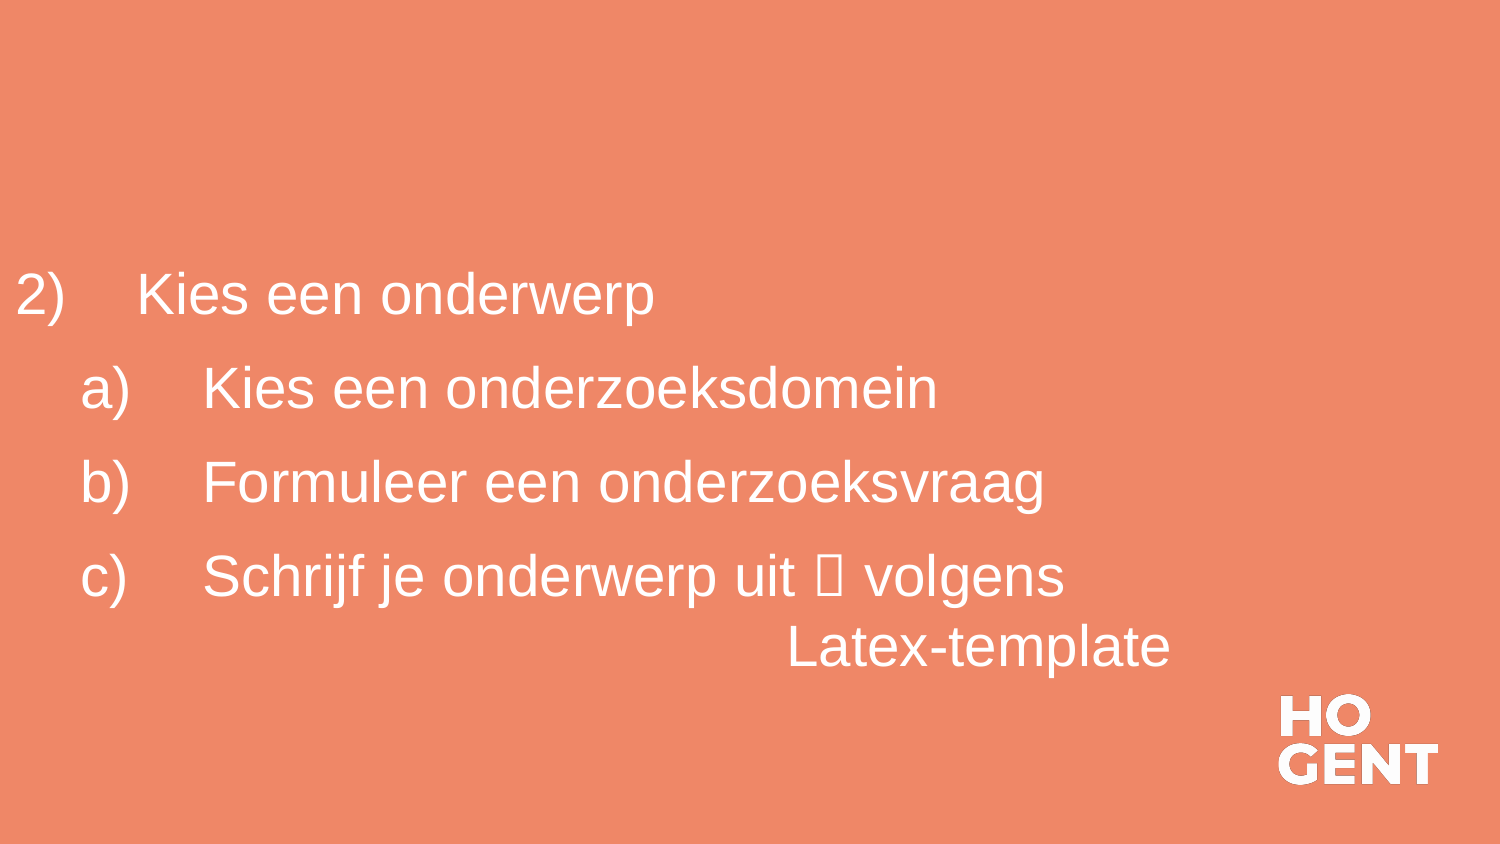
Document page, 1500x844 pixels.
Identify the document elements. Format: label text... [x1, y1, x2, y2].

list Kies een onderwerp Kies een onderzoeksdomein Formuleer een onderzoeksvraag Schrijf je onderwerp uit  volgens Latex-template [0, 154, 1350, 787]
